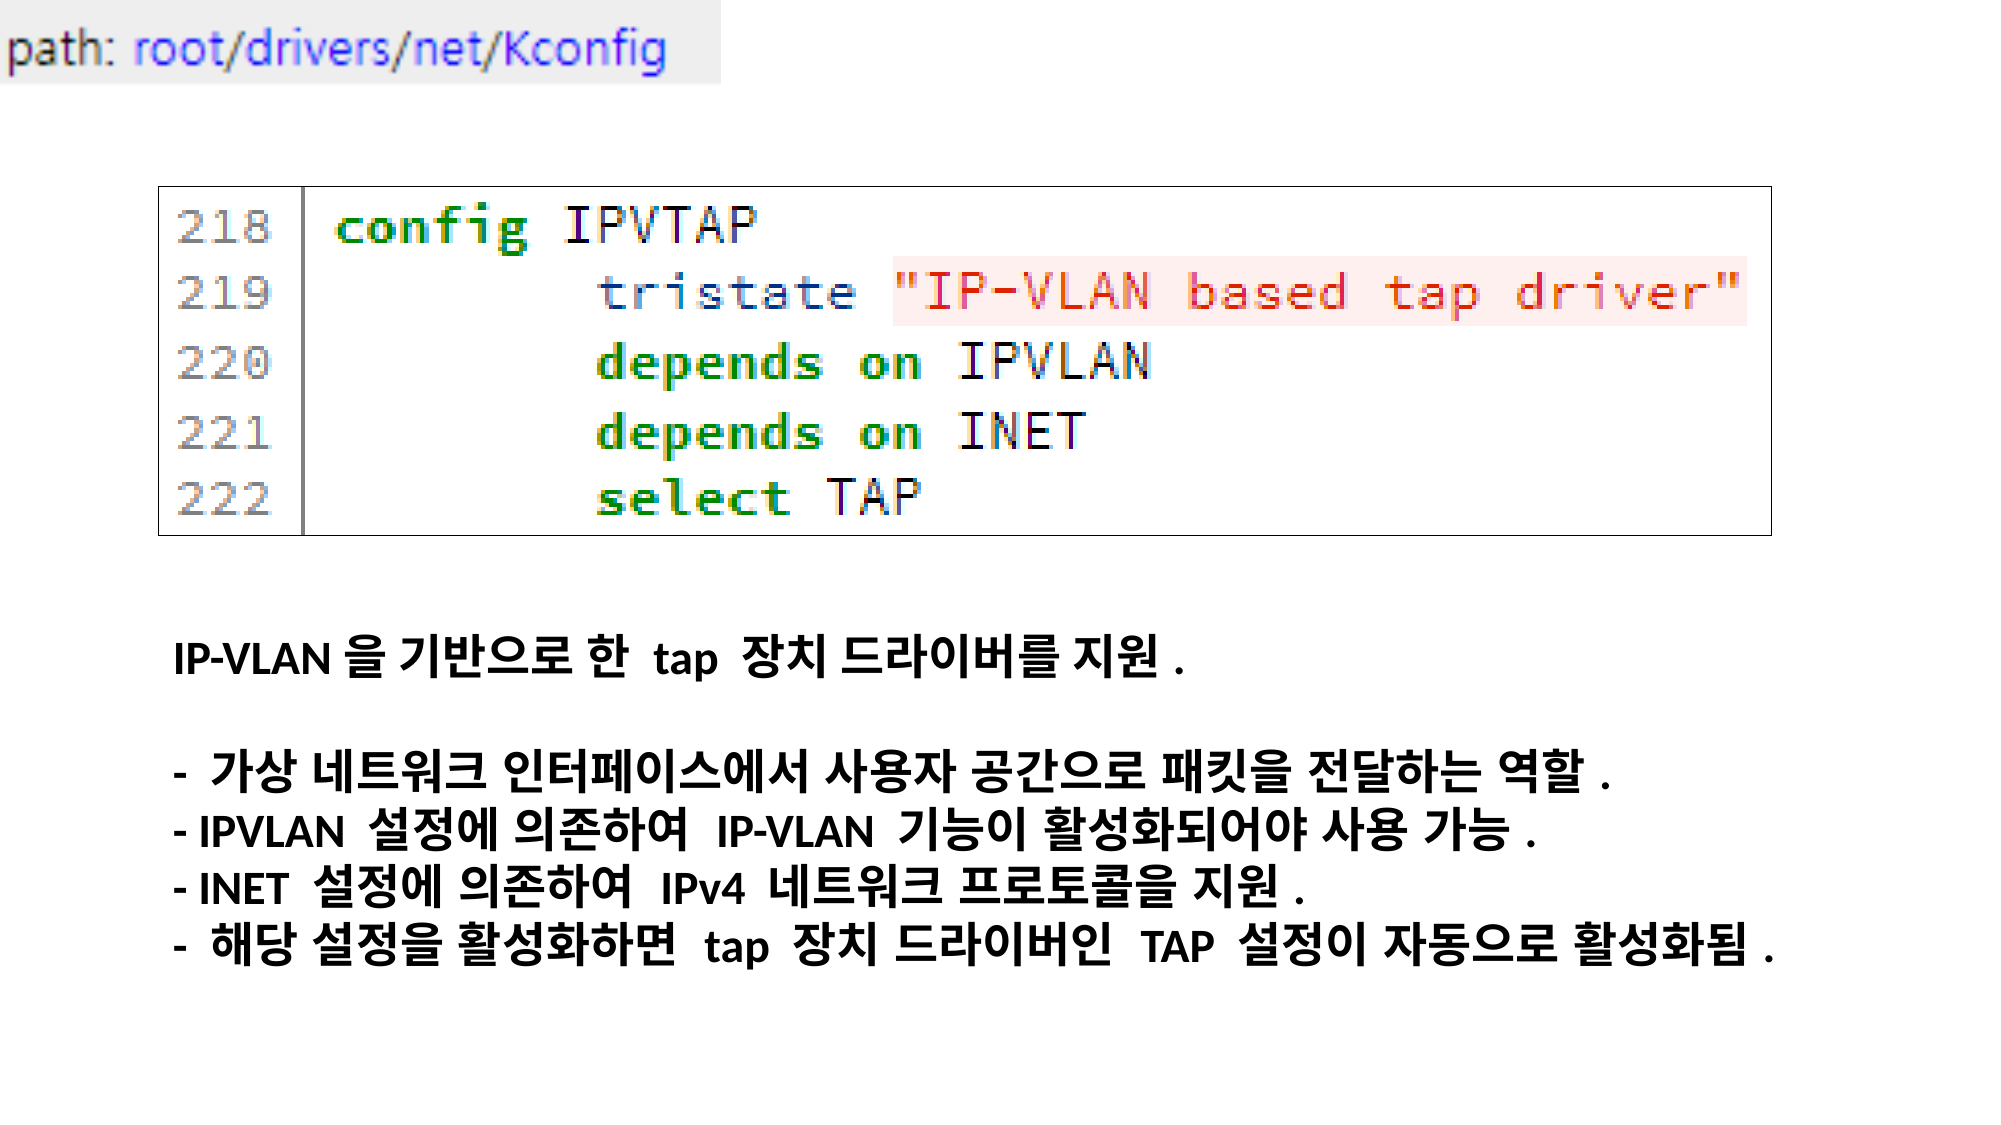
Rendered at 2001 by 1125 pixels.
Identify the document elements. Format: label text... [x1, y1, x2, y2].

picture [0, 0, 722, 89]
picture [157, 185, 1773, 536]
text_box IP-VLAN을 기반으로 한 tap 장치 드라이버를 지원. - 가상 네트워크 인터페이스에서 사용자 공간으로 패킷을 전달하는 역할. - IPVLAN 설정에 의존하여 IP-VLAN 기능이 활성화되어야 사용 가능. - INET 설정에 의존하여 IPv4 네트워크 프로토콜을 지원. - 해당 설정을 활성화하면 tap 장치 드라이버인 TAP 설정이 자동으로 활성화됨. [158, 619, 1855, 980]
